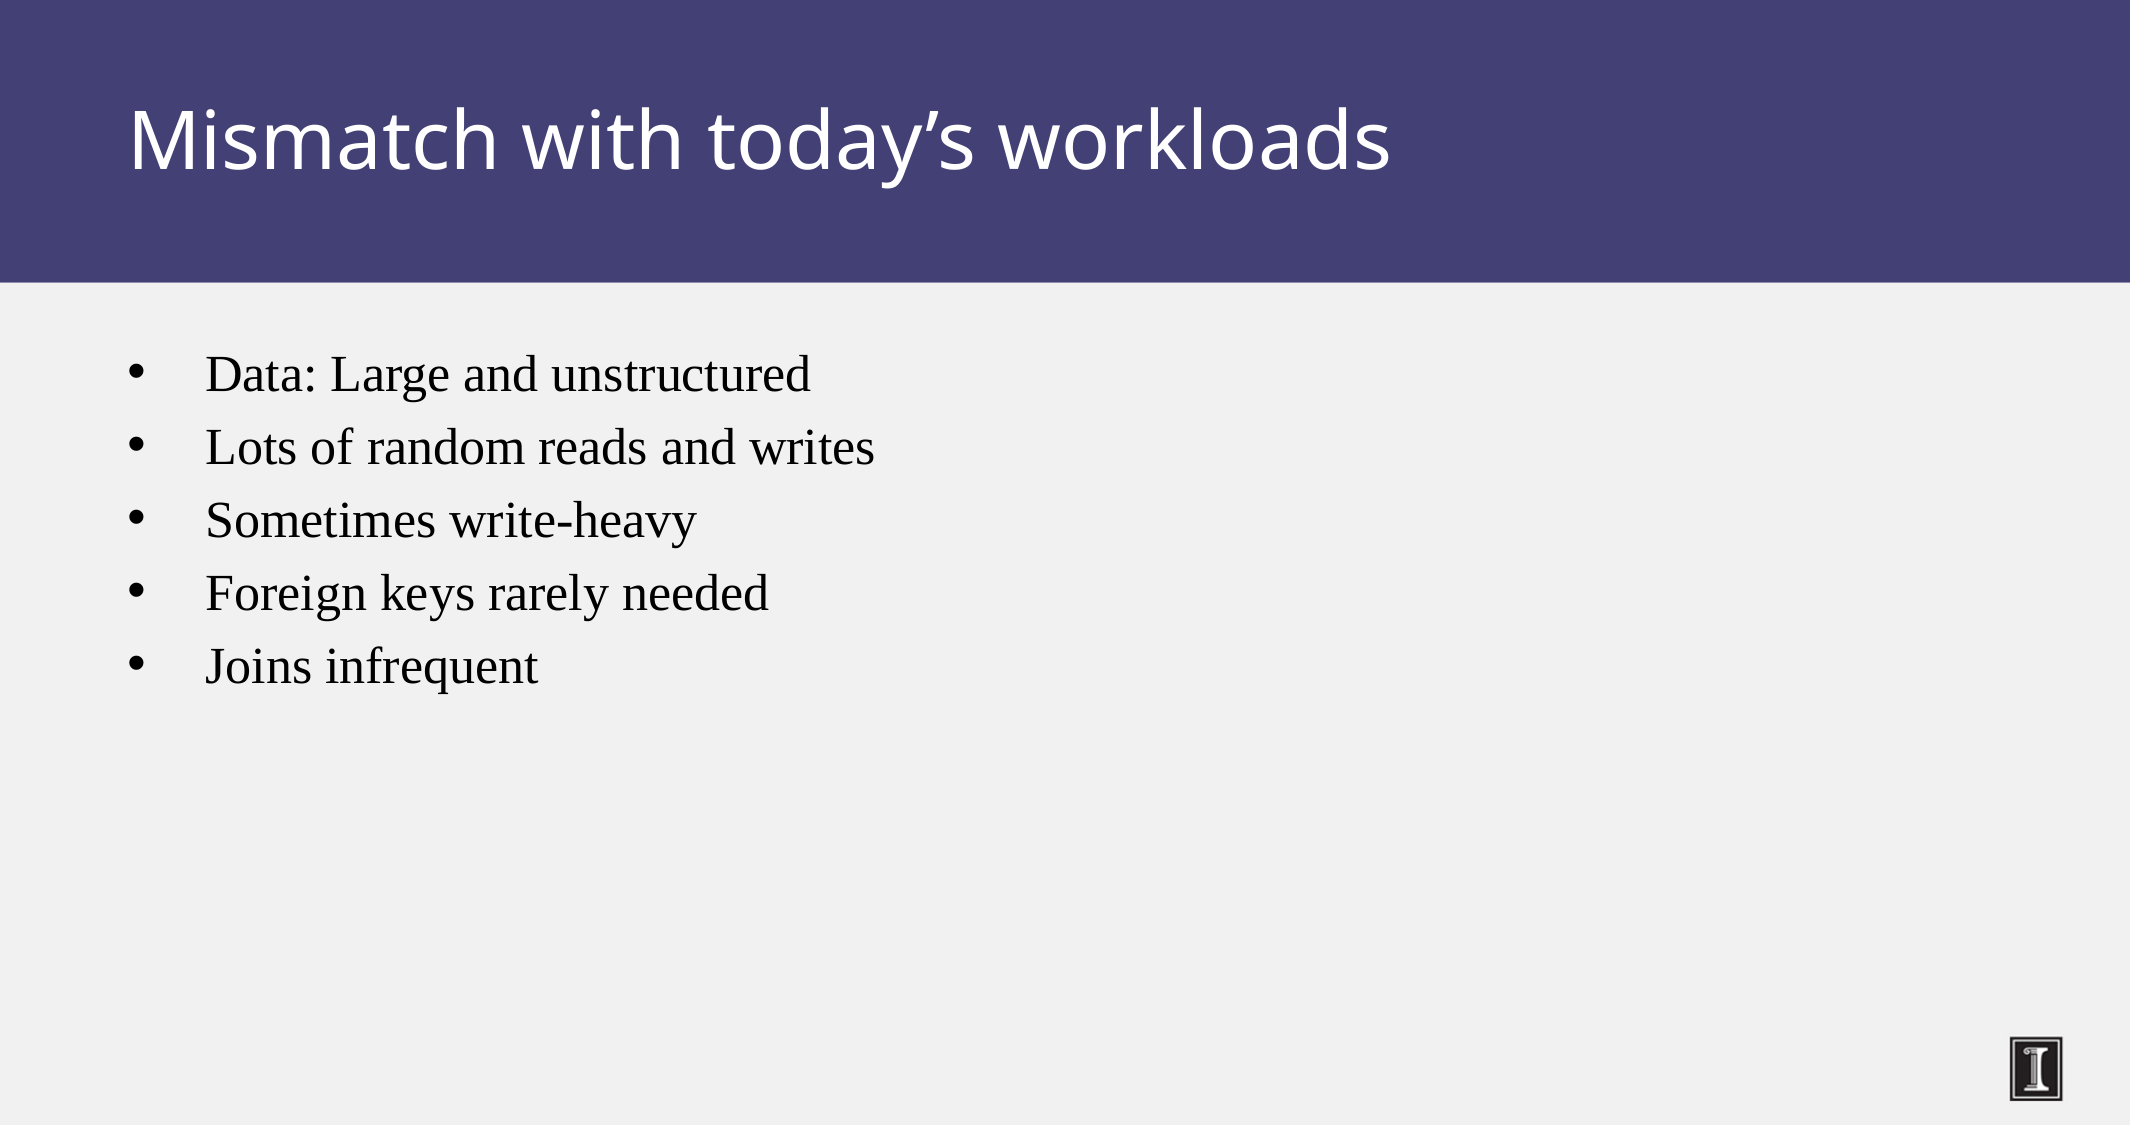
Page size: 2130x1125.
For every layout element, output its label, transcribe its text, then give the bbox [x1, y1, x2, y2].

list Data: Large and unstructured Lots of random reads and writes Sometimes write-heavy Foreign keys rarely needed Joins infrequent [106, 329, 1261, 1030]
title Mismatch with today’s workloads [106, 45, 2059, 230]
picture [0, 0, 2130, 1125]
